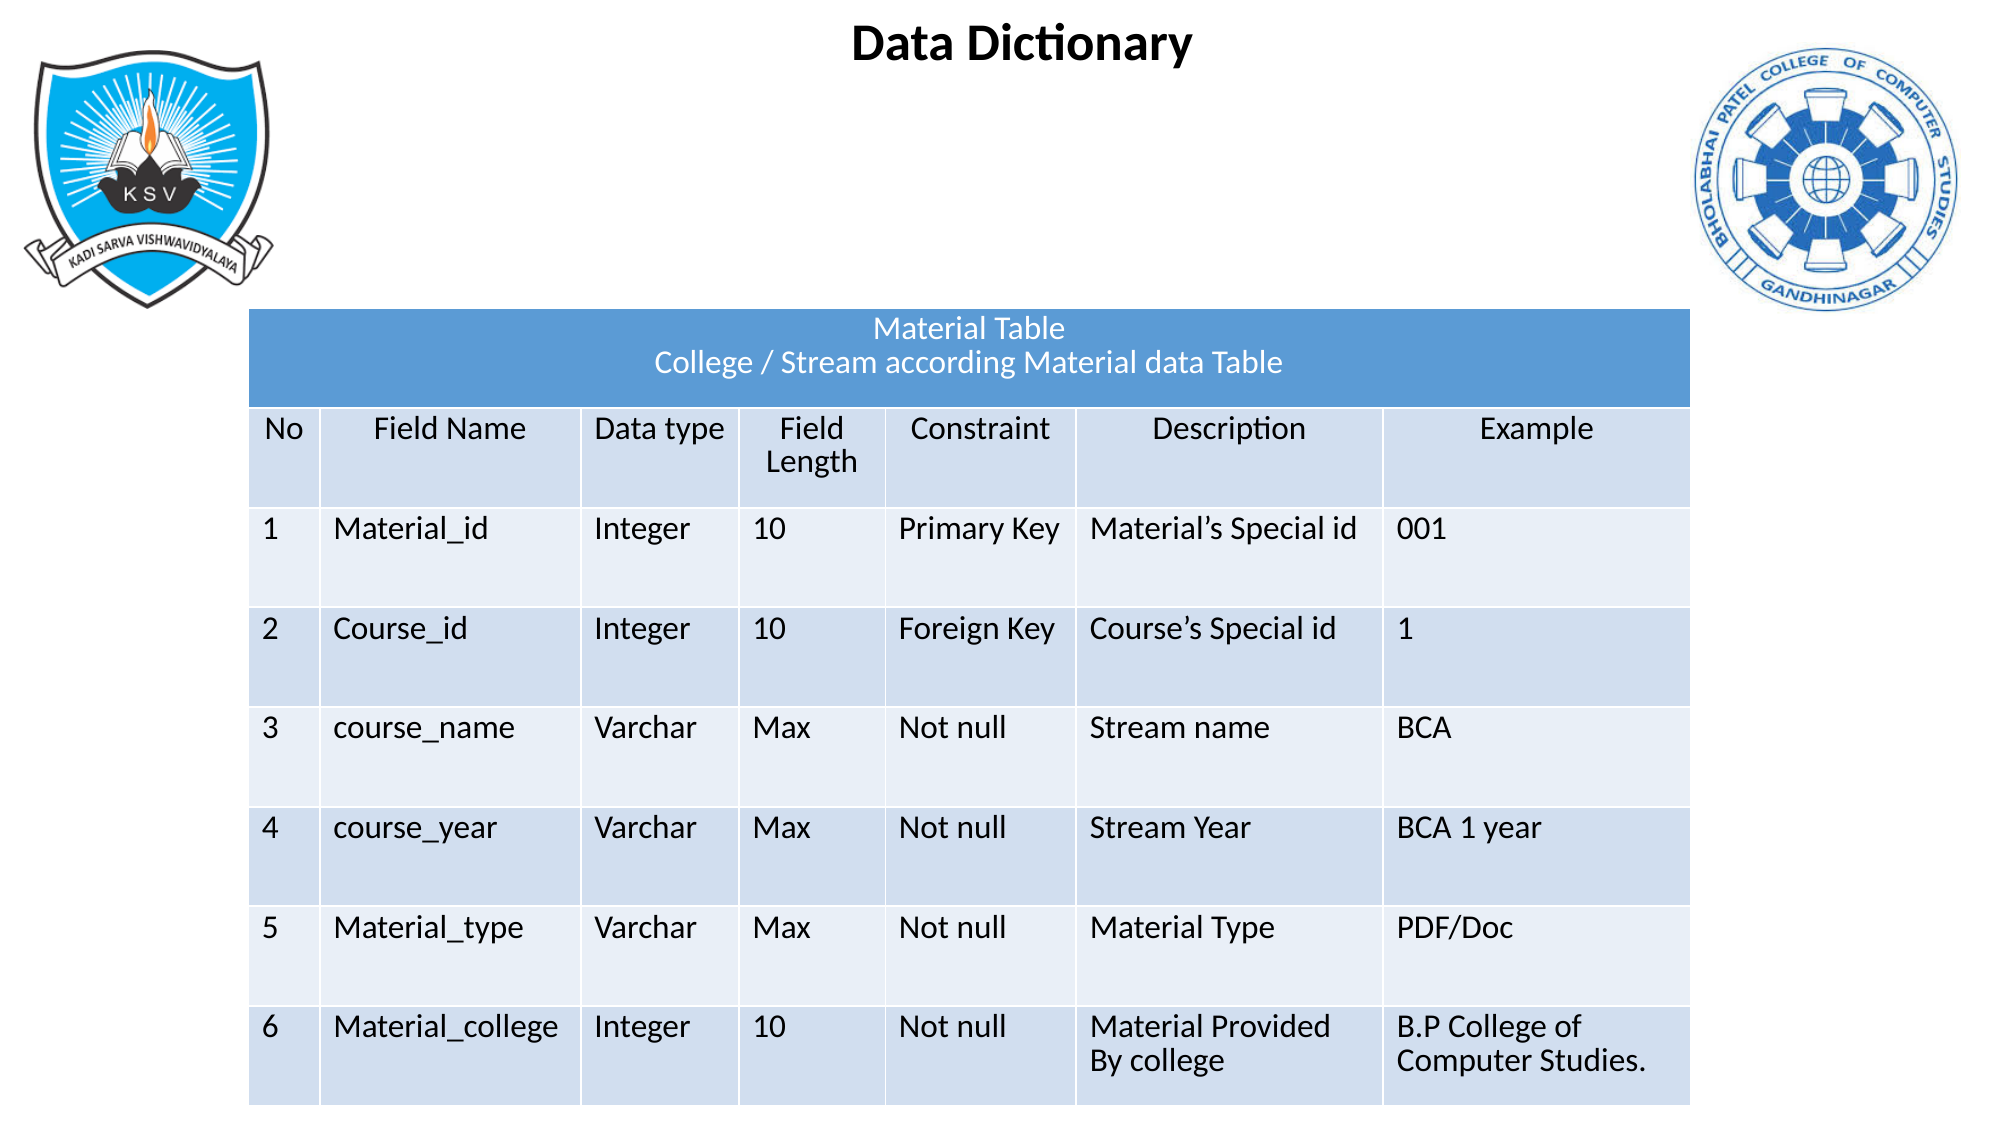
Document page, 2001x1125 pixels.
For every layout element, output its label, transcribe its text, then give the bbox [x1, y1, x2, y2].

table_cell Max [740, 907, 885, 1005]
table_cell Material_id [321, 509, 580, 606]
table_cell Not null [886, 808, 1075, 905]
table_cell Material_type [321, 907, 580, 1005]
table_cell Integer [582, 1007, 738, 1105]
table_cell Varchar [582, 808, 738, 905]
table_cell 001 [1384, 509, 1690, 606]
table_cell Material Provided By college [1077, 1007, 1382, 1105]
table_cell Stream name [1077, 708, 1382, 806]
picture [23, 50, 274, 309]
table_cell 4 [249, 808, 319, 905]
table_cell Material_college [321, 1007, 580, 1105]
table_cell 5 [249, 907, 319, 1005]
table_cell Max [740, 808, 885, 905]
table_cell Material Type [1077, 907, 1382, 1005]
table_cell Course’s Special id [1077, 608, 1382, 706]
table_cell 1 [249, 509, 319, 606]
table_cell Varchar [582, 708, 738, 806]
table_cell Stream Year [1077, 808, 1382, 905]
table_cell Data type [582, 409, 738, 507]
table_cell Primary Key [886, 509, 1075, 606]
table_cell Course_id [321, 608, 580, 706]
picture [1690, 42, 1961, 316]
table_cell 2 [249, 608, 319, 706]
table_header Material Table College / Stream according Material data Table [249, 309, 1690, 407]
table_cell Material’s Special id [1077, 509, 1382, 606]
table_cell Foreign Key [886, 608, 1075, 706]
table_cell Example [1384, 409, 1690, 507]
table_cell Description [1077, 409, 1382, 507]
table_cell Field Name [321, 409, 580, 507]
table_cell 10 [740, 608, 885, 706]
table_cell 10 [740, 509, 885, 606]
table_cell 6 [249, 1007, 319, 1105]
table_cell course_year [321, 808, 580, 905]
table_cell 10 [740, 1007, 885, 1105]
table_cell Max [740, 708, 885, 806]
table_cell B.P College of Computer Studies. [1384, 1007, 1690, 1105]
table_cell BCA [1384, 708, 1690, 806]
table_cell BCA 1 year [1384, 808, 1690, 905]
table_cell Field Length [740, 409, 885, 507]
table_cell No [249, 409, 319, 507]
table_cell Not null [886, 907, 1075, 1005]
table_cell 3 [249, 708, 319, 806]
table_cell Not null [886, 1007, 1075, 1105]
table_cell Not null [886, 708, 1075, 806]
table_cell Integer [582, 509, 738, 606]
table_cell PDF/Doc [1384, 907, 1690, 1005]
table_cell Constraint [886, 409, 1075, 507]
table_cell Varchar [582, 907, 738, 1005]
table_cell course_name [321, 708, 580, 806]
text_box Data Dictionary [829, 0, 1216, 79]
table_cell Integer [582, 608, 738, 706]
table_cell 1 [1384, 608, 1690, 706]
